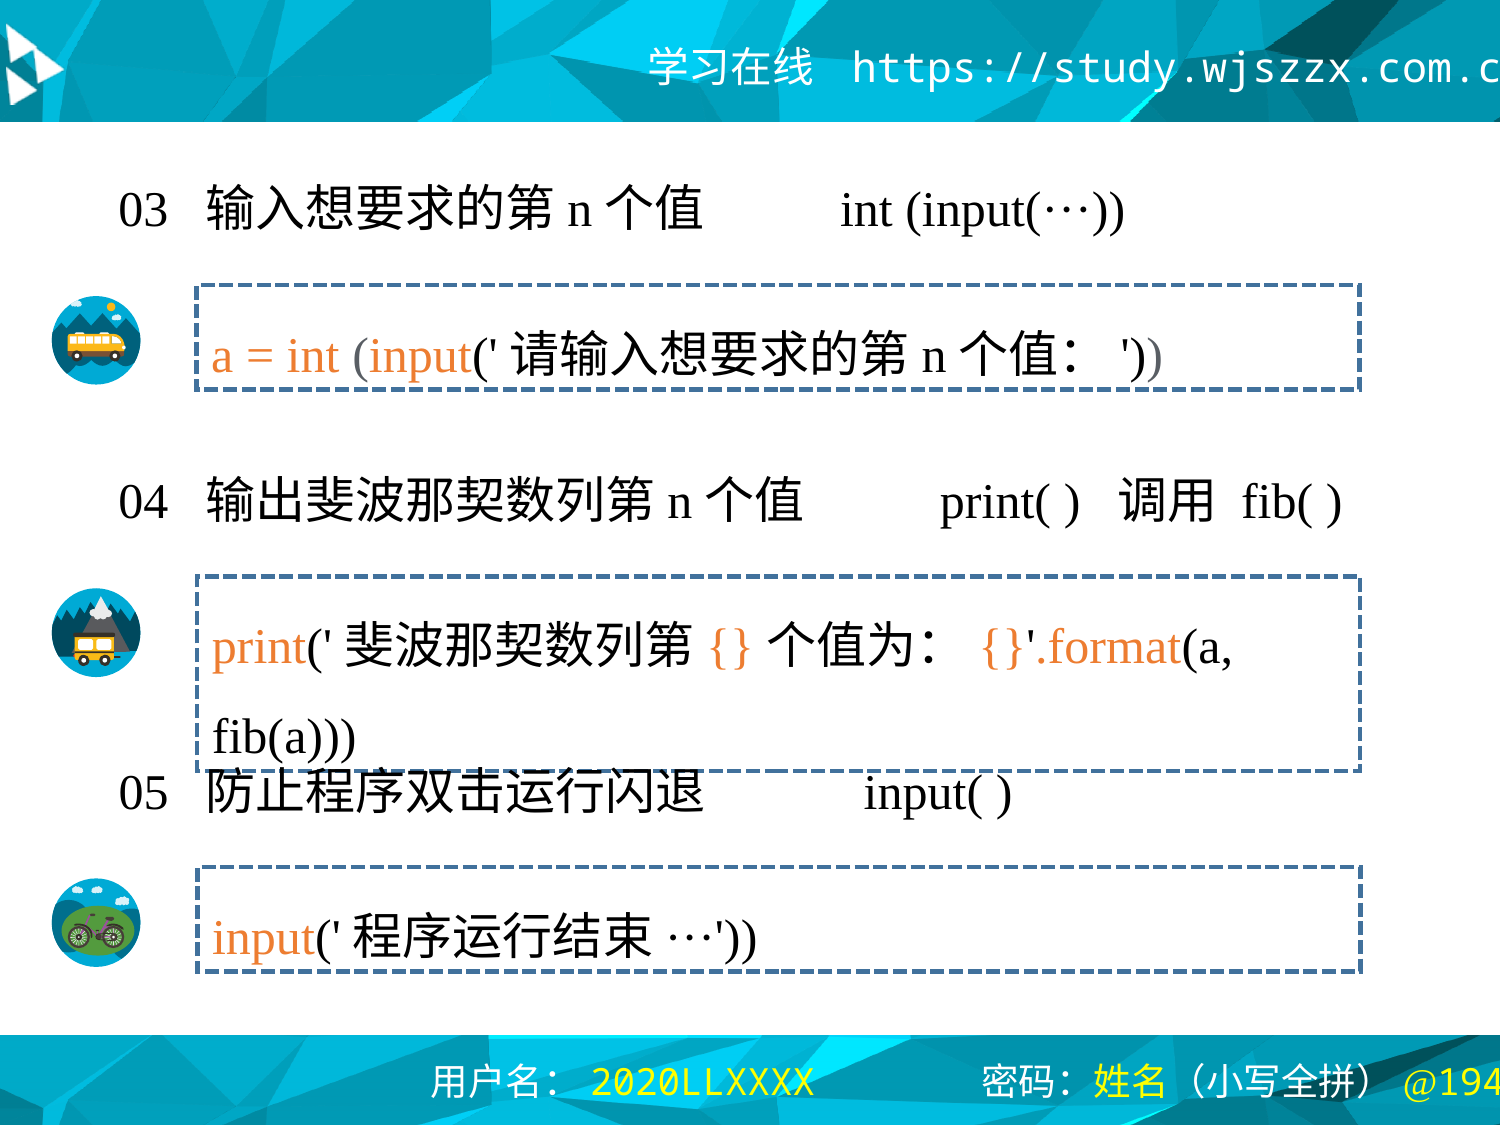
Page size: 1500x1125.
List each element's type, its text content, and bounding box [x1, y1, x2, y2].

picture [1488, 1072, 1496, 1086]
text_box input('程序运行结束···')) [197, 867, 1361, 972]
text_box 04 输出斐波那契数列第n个值 print( ) 调用 fib( ) [103, 430, 1452, 536]
text_box 05 防止程序双击运行闪退 input( ) [103, 721, 1267, 827]
text_box a = int (input('请输入想要求的第n个值：')) [196, 285, 1360, 390]
picture [0, 1035, 1500, 1125]
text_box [51, 878, 141, 967]
text_box print('斐波那契数列第{}个值为：{}'.format(a, fib(a))) [197, 576, 1361, 771]
picture [0, 0, 1500, 122]
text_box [51, 296, 141, 385]
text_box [51, 588, 141, 678]
text_box 03 输入想要求的第n个值 int (input(···)) [103, 139, 1267, 245]
